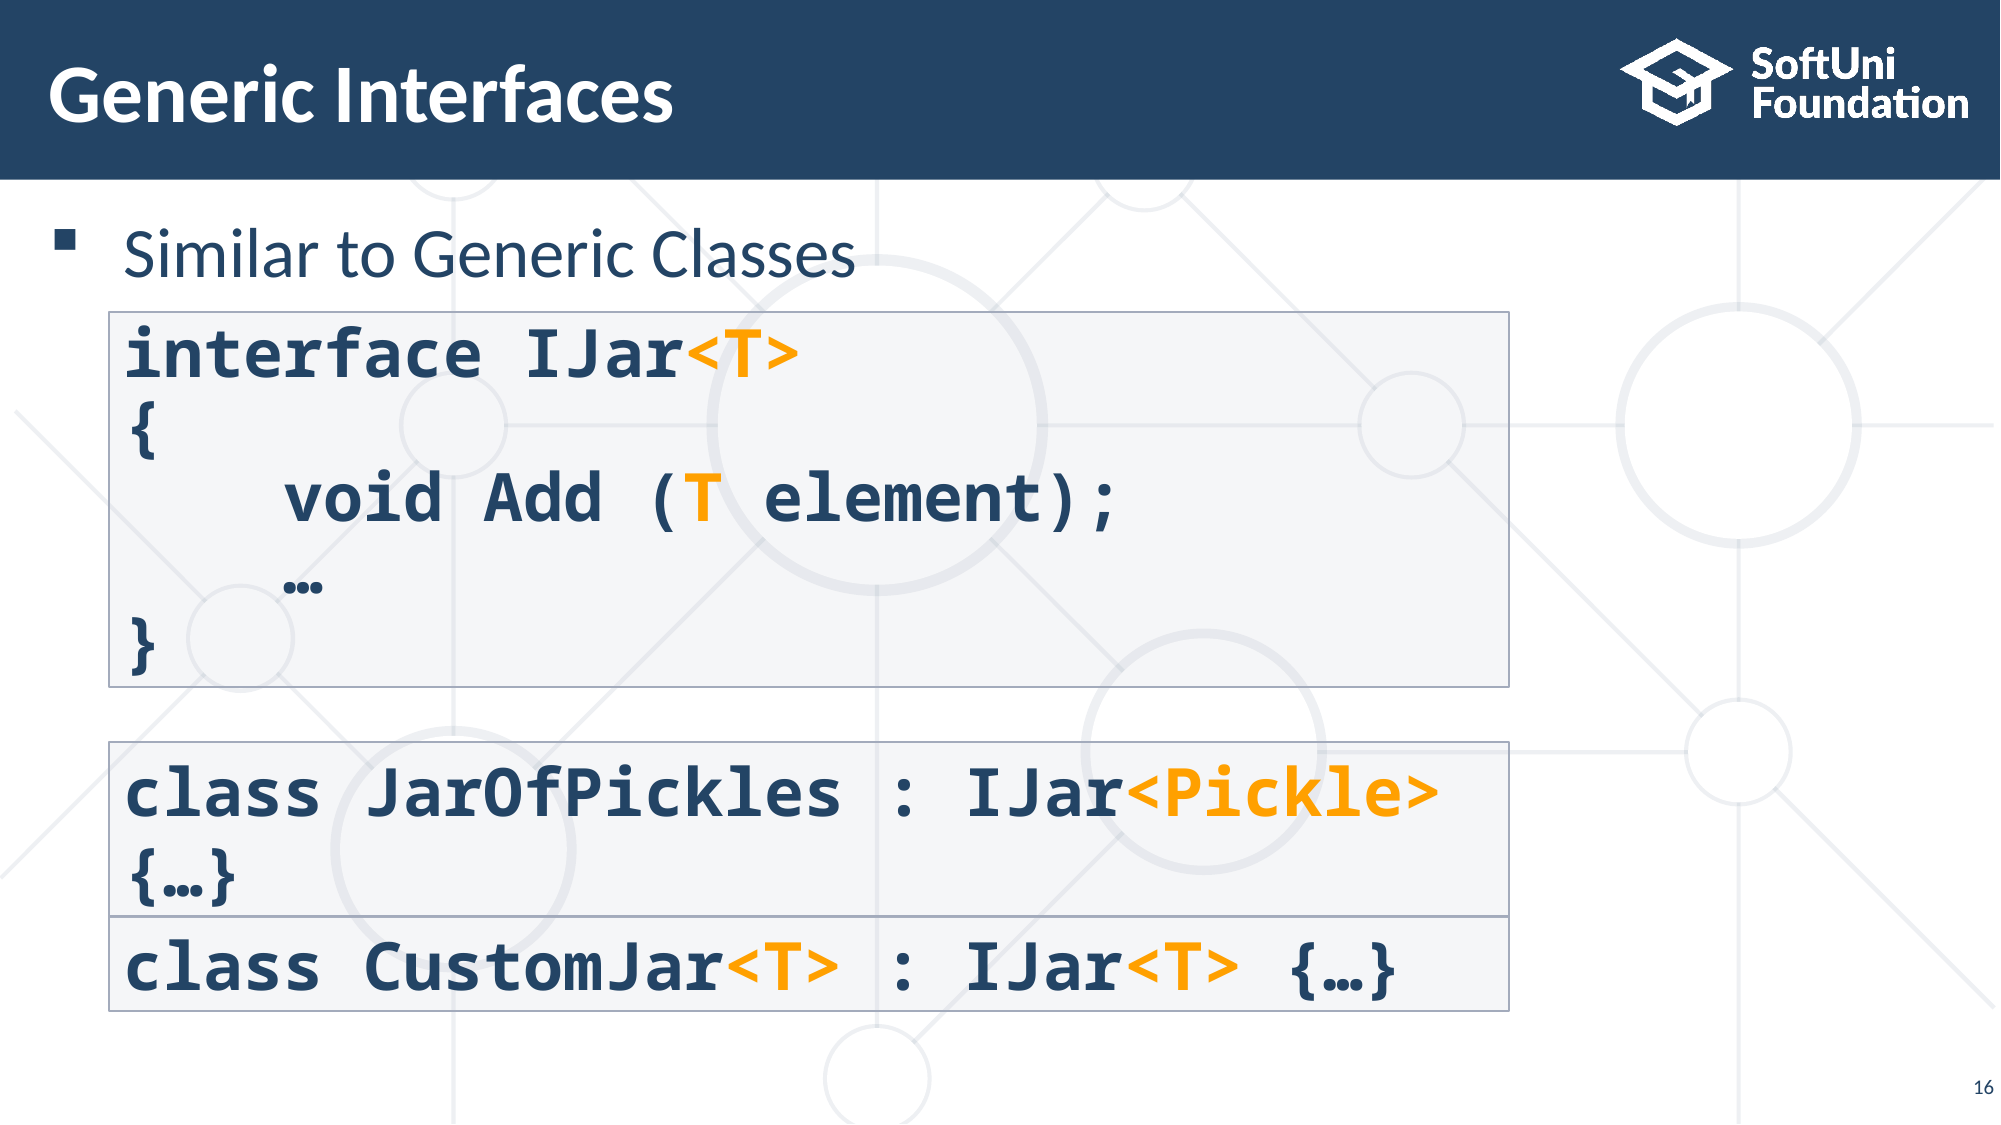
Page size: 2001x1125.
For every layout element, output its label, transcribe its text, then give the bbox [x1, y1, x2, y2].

text_box class CustomJar<T> : IJar<T> {…} [109, 915, 1509, 1011]
slide_number 16 [1929, 1070, 2000, 1103]
picture [1619, 38, 1968, 126]
text_box interface IJar<T> { void Add (T element); … } [109, 312, 1509, 687]
list Similar to Generic Classes [31, 196, 1970, 1050]
title Generic Interfaces [31, 16, 1591, 162]
text_box class JarOfPickles : IJar<Pickle> {…} [109, 742, 1509, 915]
